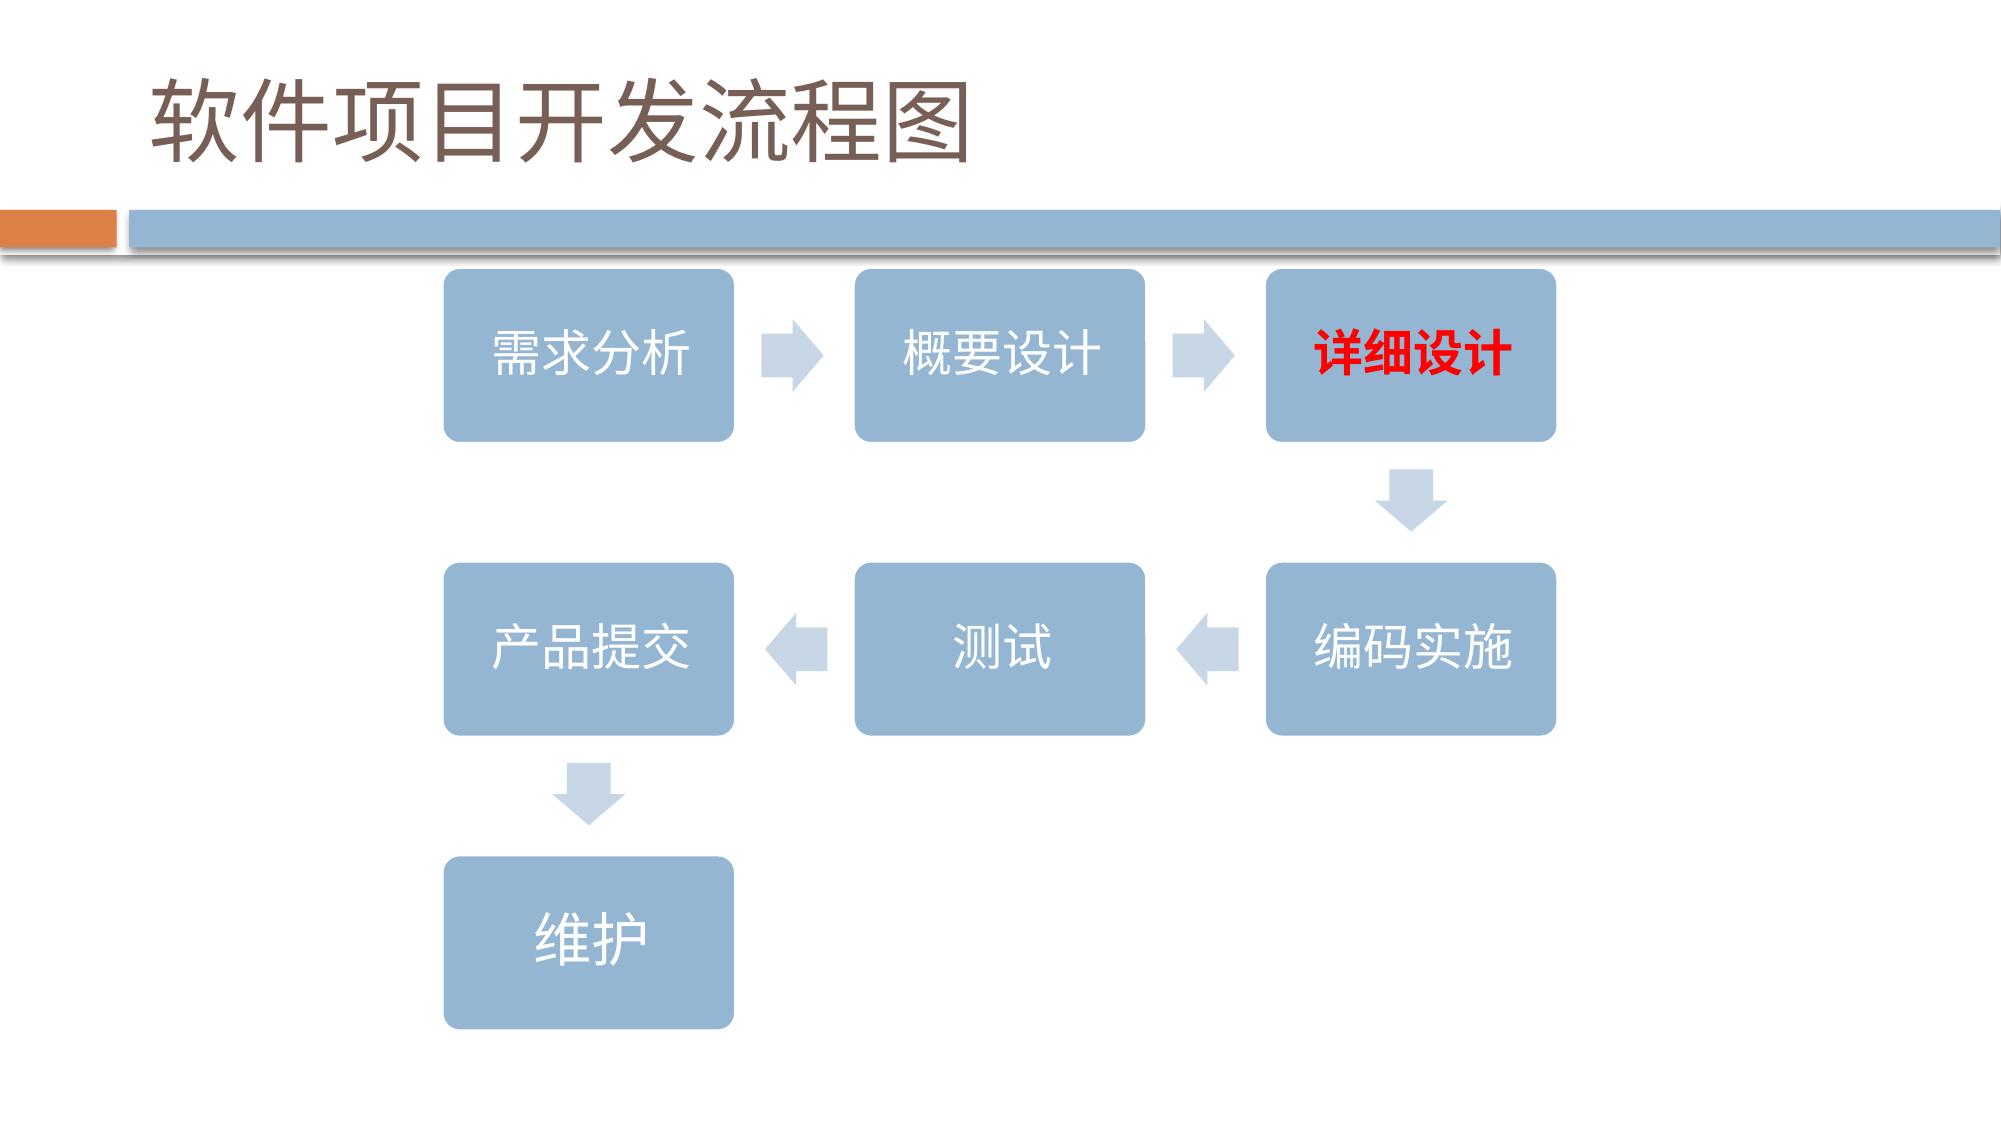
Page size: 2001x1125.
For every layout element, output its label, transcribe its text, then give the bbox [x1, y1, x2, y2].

title 软件项目开发流程图 [133, 37, 1918, 200]
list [249, 266, 1751, 1032]
